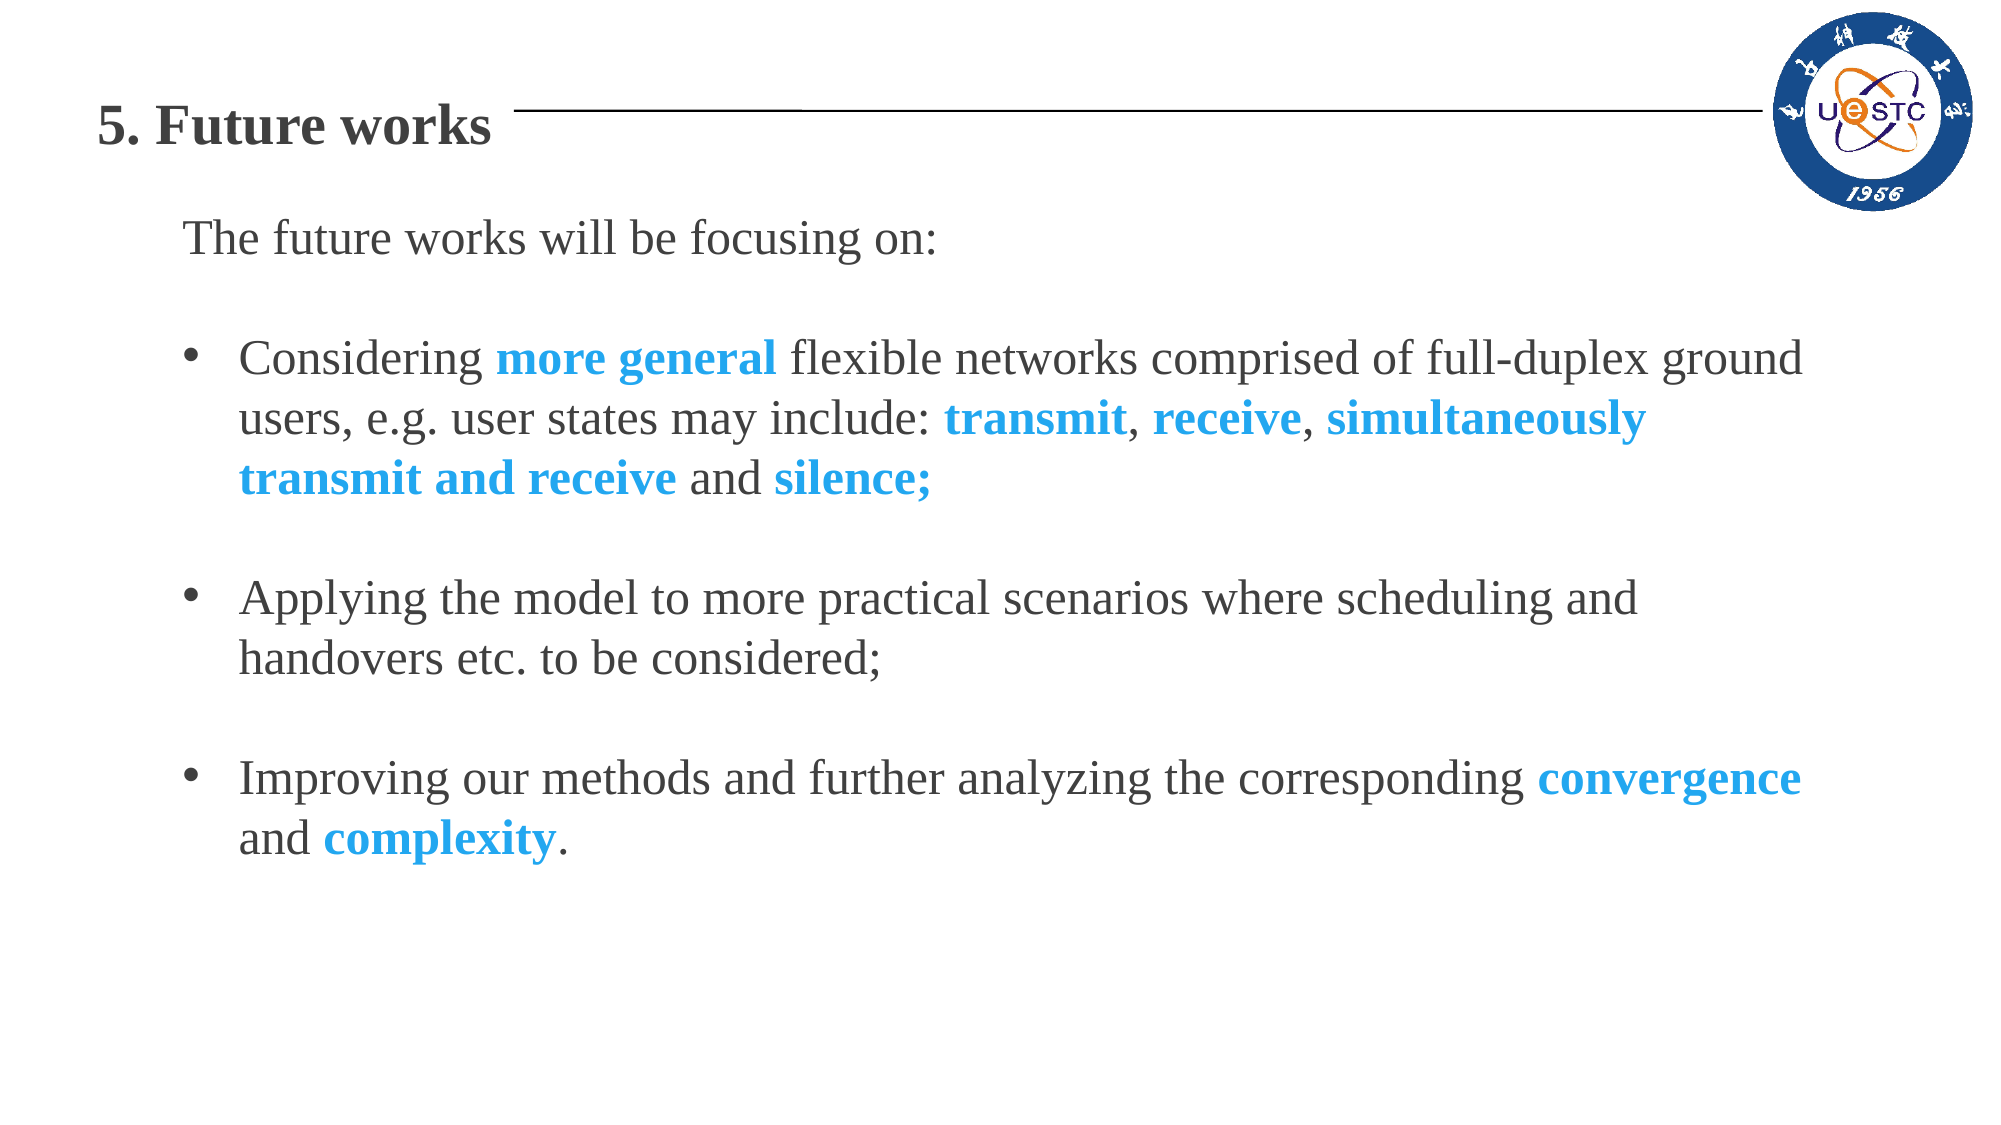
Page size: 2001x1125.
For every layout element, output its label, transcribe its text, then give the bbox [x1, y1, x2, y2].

text_box The future works will be focusing on: Considering more general flexible networks comprised of full-duplex ground users, e.g. user states may include: transmit, receive, simultaneously transmit and receive and silence; Applying the model to more practical scenarios where scheduling and handovers etc. to be considered; Improving our methods and further analyzing the corresponding convergence and complexity. [167, 222, 1820, 872]
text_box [82, 0, 1986, 222]
